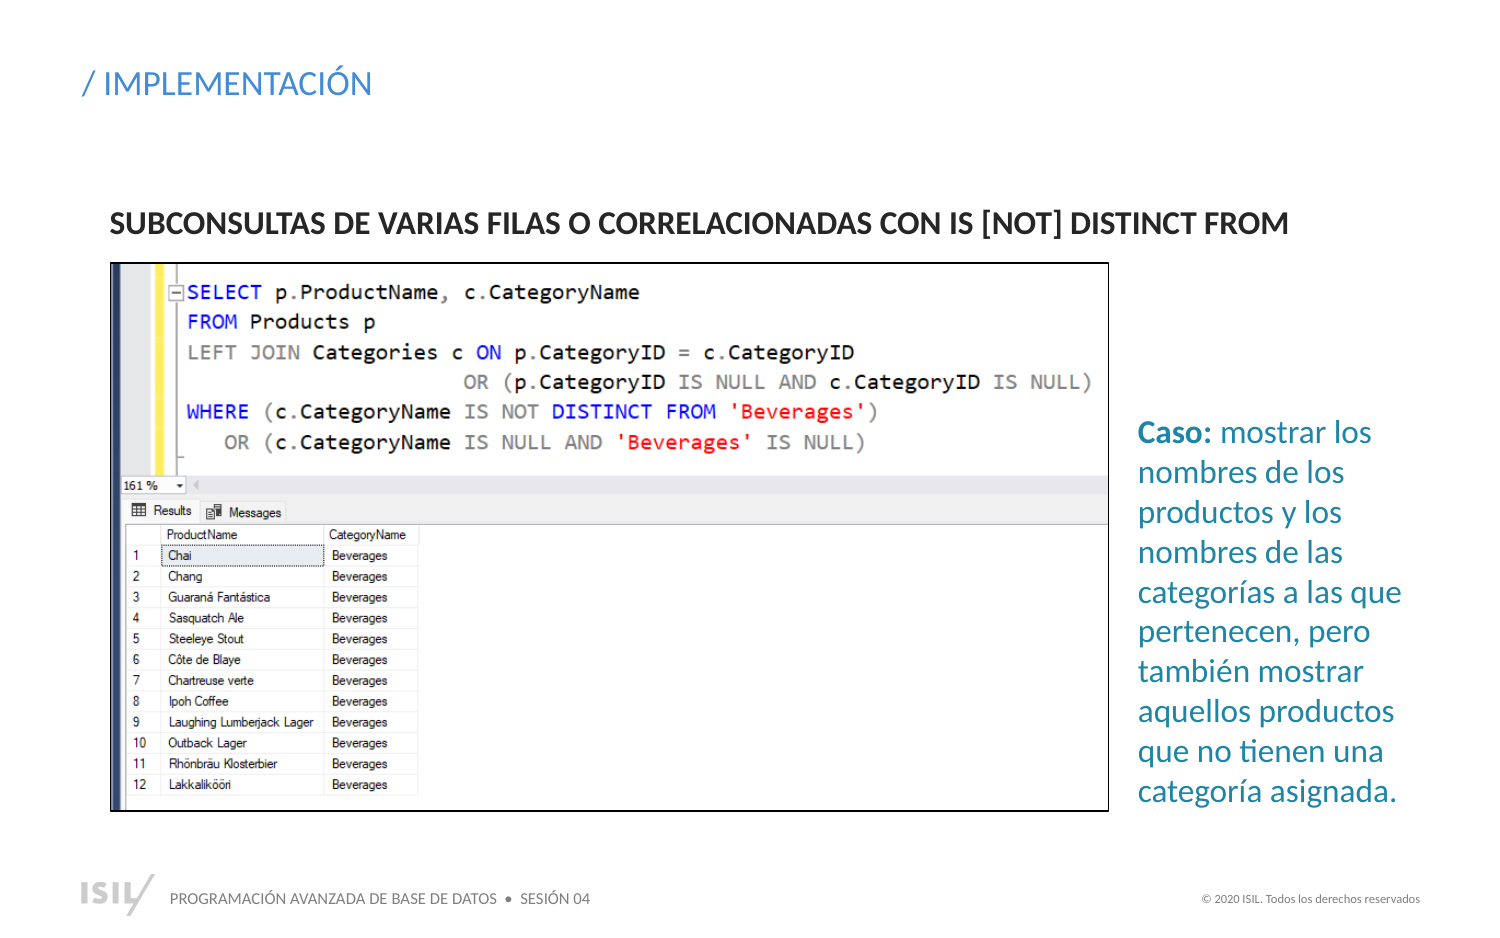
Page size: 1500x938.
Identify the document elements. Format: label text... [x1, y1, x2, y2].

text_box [107, 201, 1448, 822]
text_box / IMPLEMENTACIÓN [66, 52, 1249, 111]
